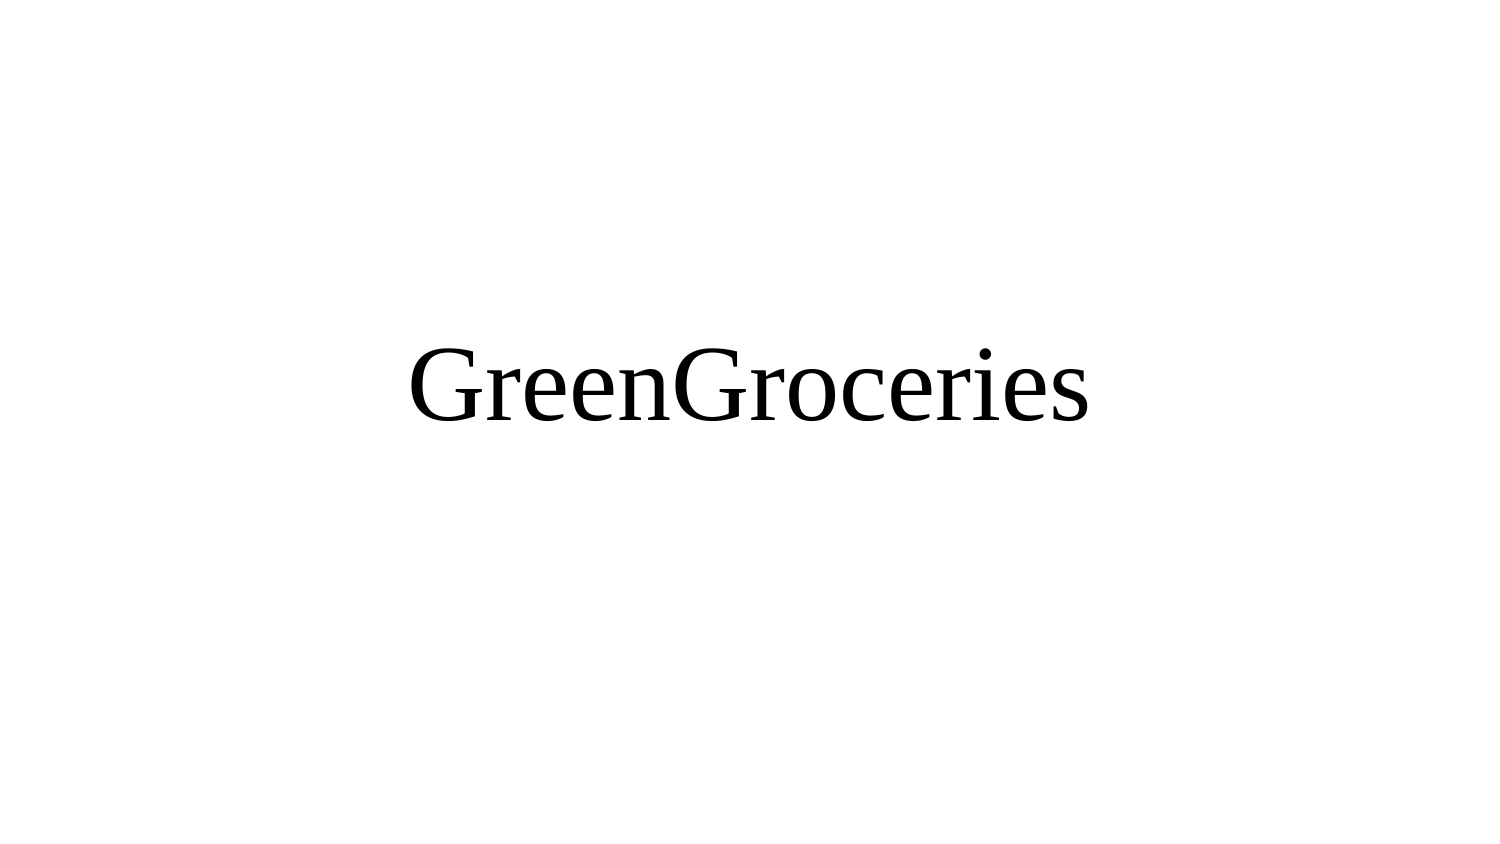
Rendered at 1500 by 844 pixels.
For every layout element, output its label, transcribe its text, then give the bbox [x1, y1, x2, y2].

title GreenGroceries [51, 122, 1449, 459]
